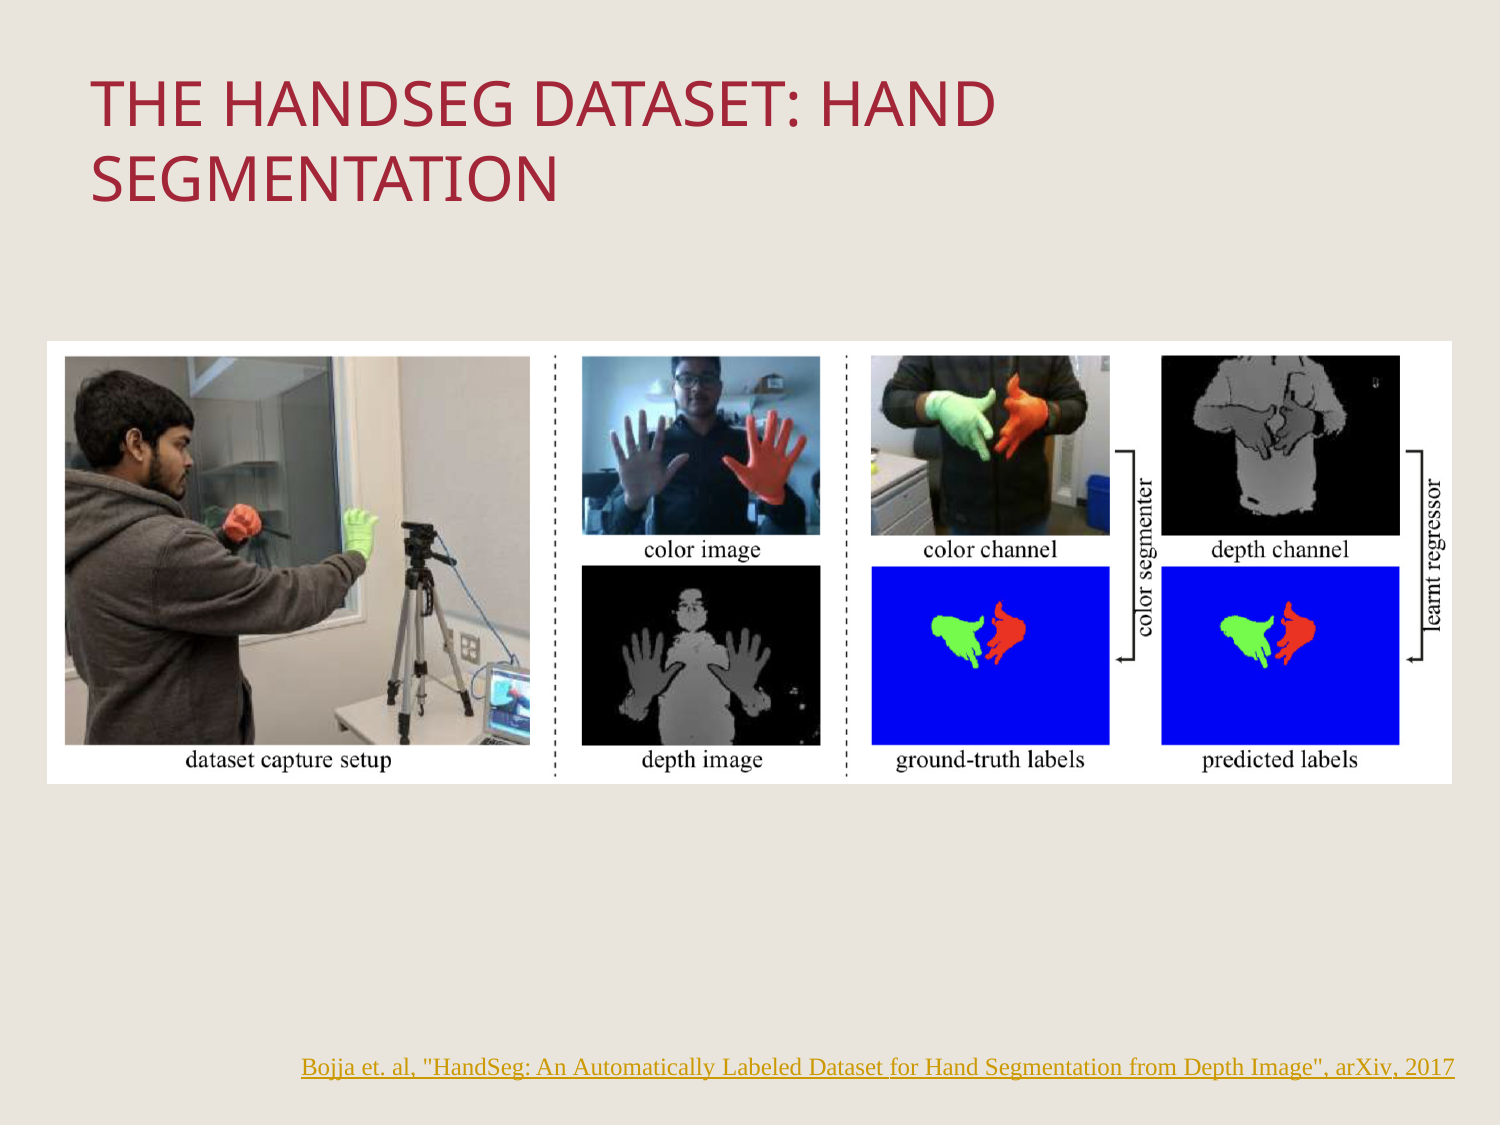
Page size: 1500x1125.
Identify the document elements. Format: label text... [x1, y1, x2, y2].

text_box Bojja et. al, "HandSeg: An Automatically Labeled Dataset for Hand Segmentation from Depth Image", arXiv, 2017 [301, 1050, 1459, 1081]
picture [47, 341, 1453, 784]
title The Handseg Dataset: Hand Segmentation [75, 45, 1425, 233]
